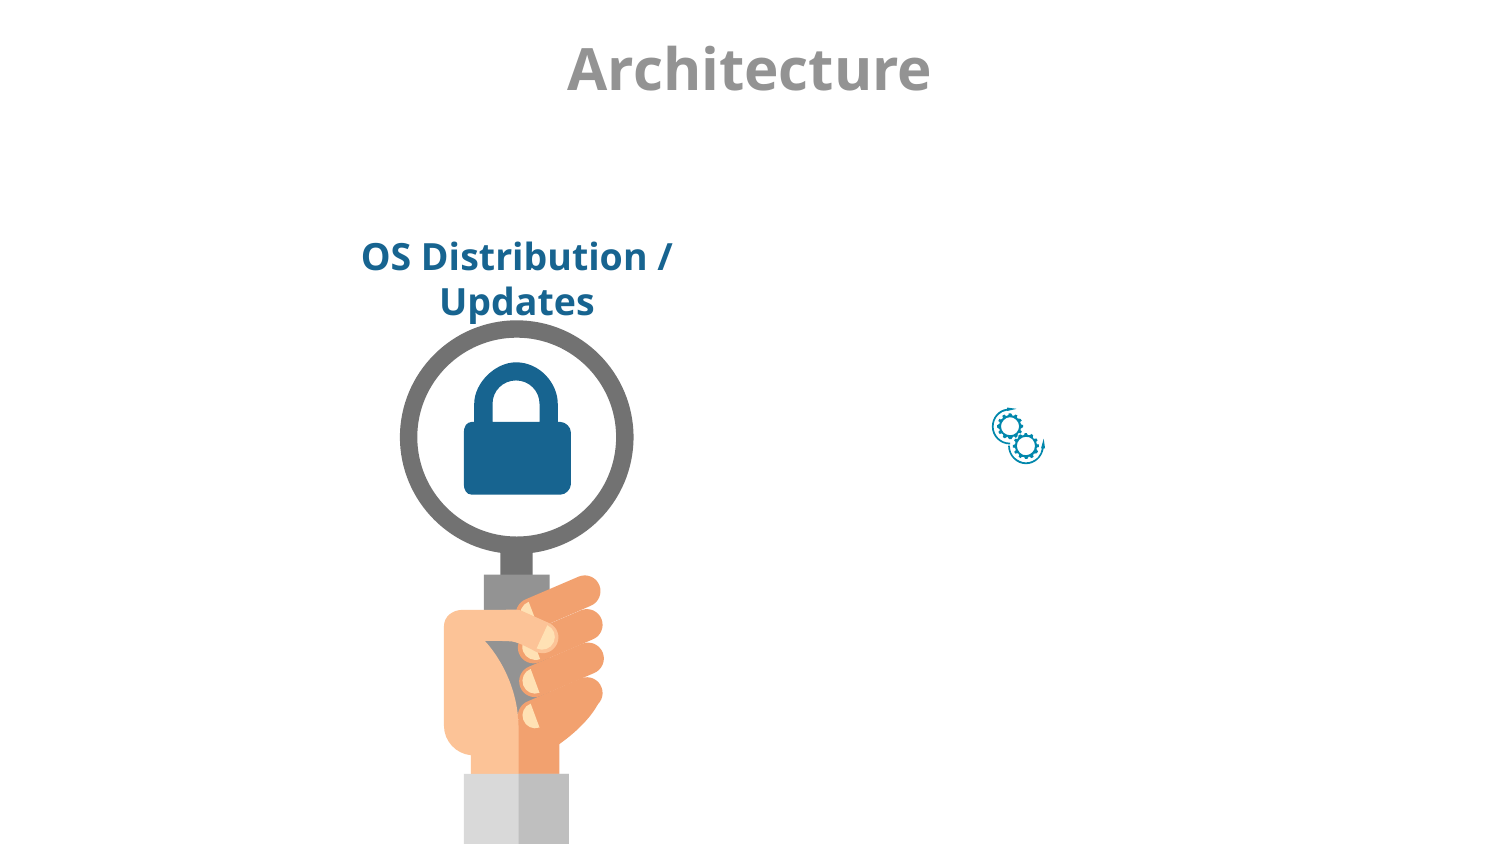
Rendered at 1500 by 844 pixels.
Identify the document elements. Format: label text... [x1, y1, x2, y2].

title Architecture [359, 32, 1141, 102]
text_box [991, 407, 1046, 465]
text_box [443, 573, 607, 844]
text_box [399, 320, 634, 717]
text_box OS Distribution / Updates [331, 233, 704, 324]
